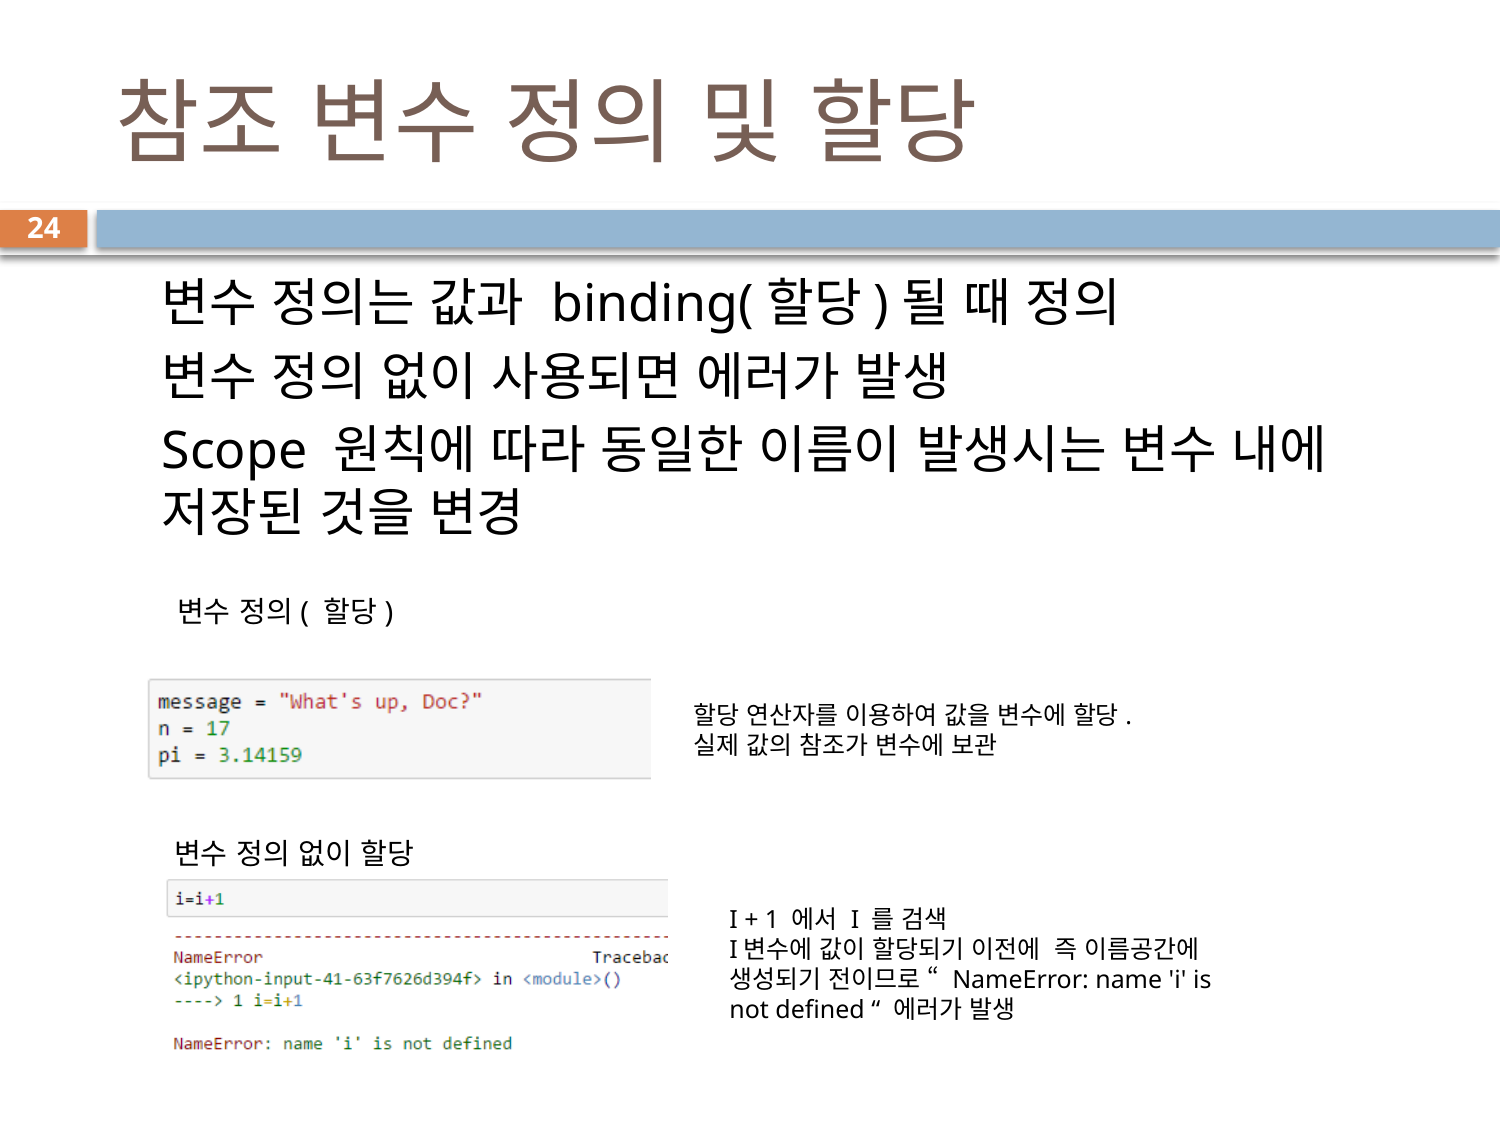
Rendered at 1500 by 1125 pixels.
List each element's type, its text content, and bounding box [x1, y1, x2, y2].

slide_number 24 [0, 208, 88, 249]
text_box 할당 연산자를 이용하여 값을 변수에 할당. 실제 값의 참조가 변수에 보관 [678, 692, 1223, 768]
text_box 변수 정의 없이 할당 [159, 828, 538, 878]
text_box 변수 정의( 할당) [162, 586, 541, 636]
title 참조 변수 정의 및 할당 [100, 37, 1438, 200]
picture [142, 668, 651, 793]
list 변수 정의는 값과 binding(할당)될 때 정의 변수 정의 없이 사용되면 에러가 발생 Scope 원칙에 따라 동일한 이름이 발생시는 변수 내에 저장된 것을 변경 [75, 262, 1425, 551]
text_box I + 1 에서 I 를 검색 I변수에 값이 할당되기 이전에 즉 이름공간에 생성되기 전이므로 “ NameError: name 'i' is not defined “ 에러가 발생 [714, 895, 1258, 1031]
picture [159, 878, 668, 1071]
